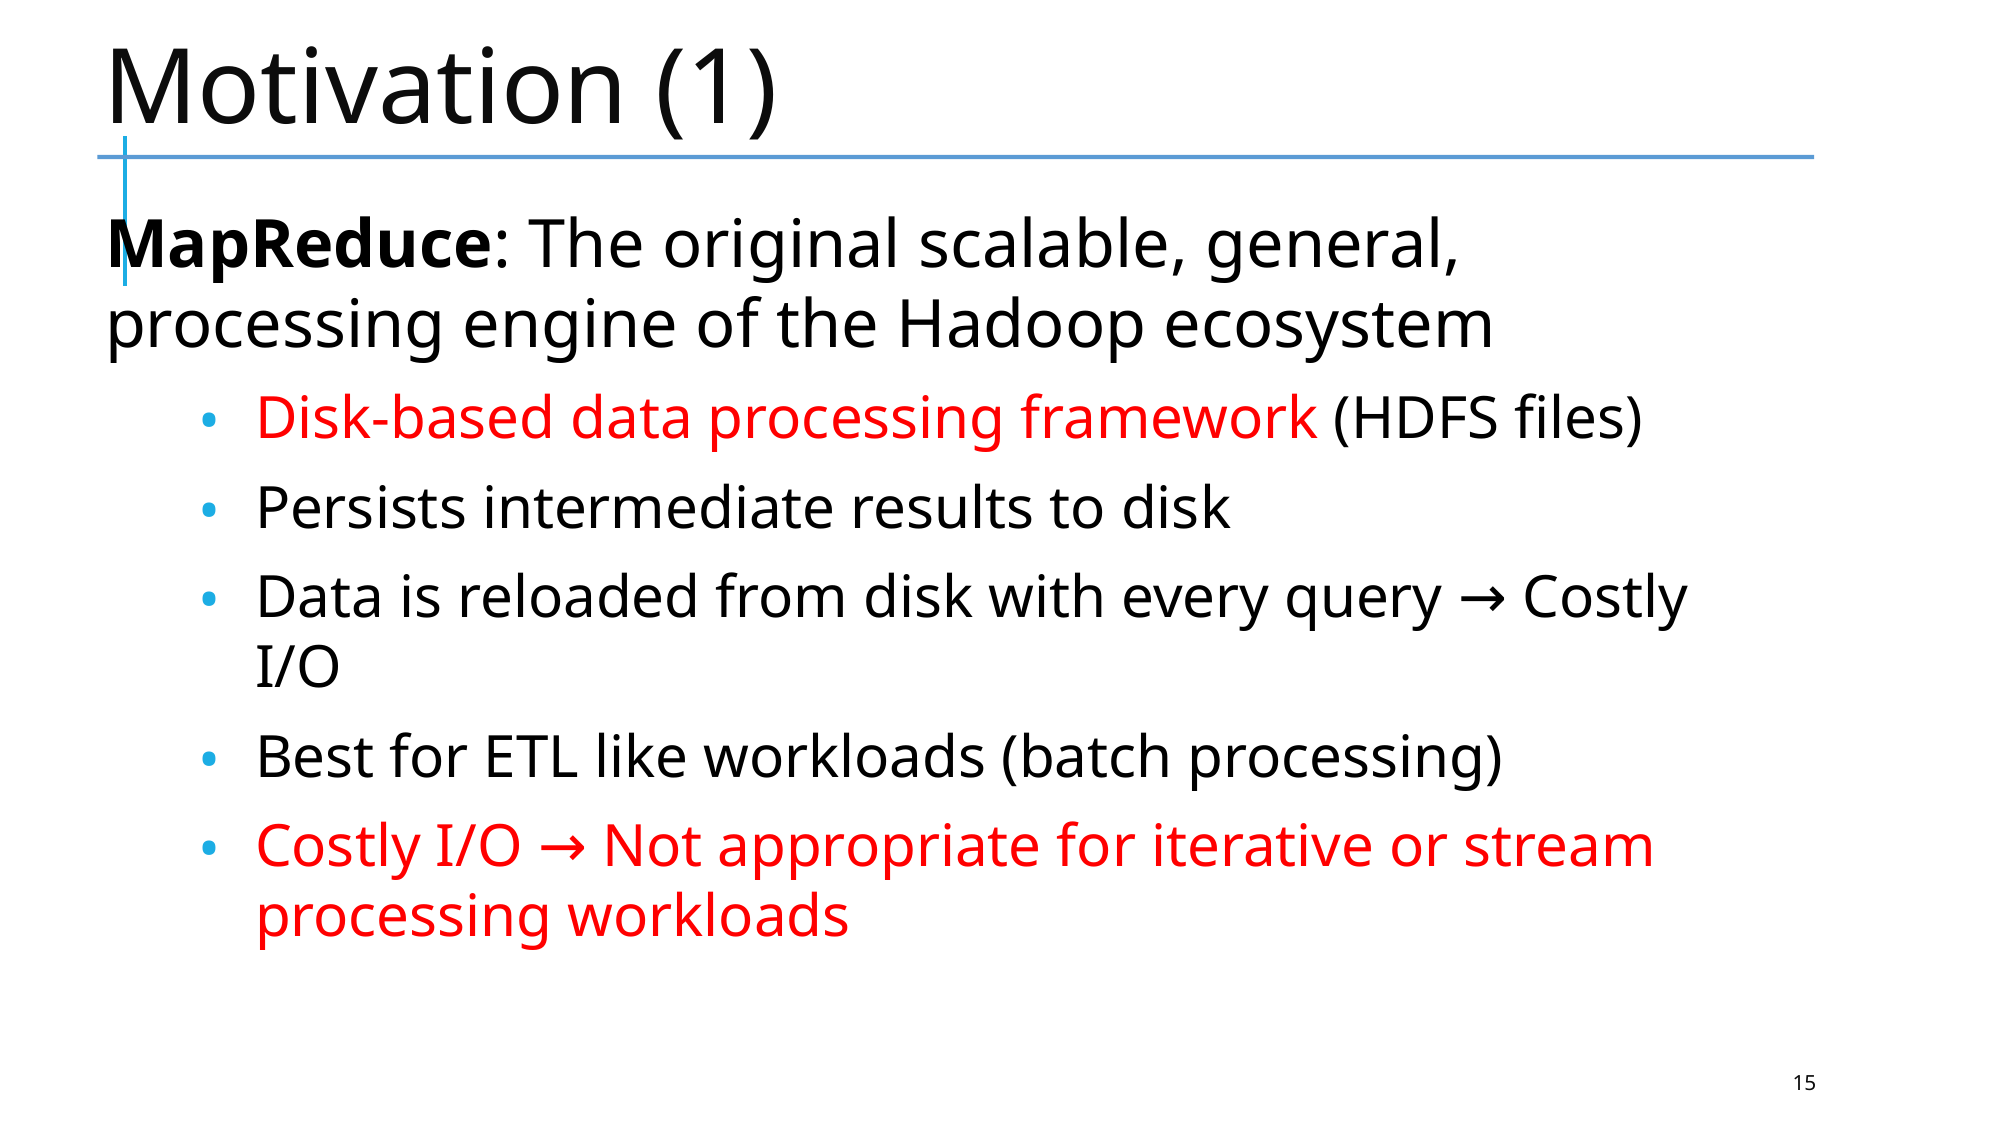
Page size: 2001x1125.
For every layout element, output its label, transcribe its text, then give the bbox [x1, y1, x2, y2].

title Motivation (1) [88, 37, 1858, 151]
list MapReduce: The original scalable, general, processing engine of the Hadoop ecosystem Disk-based data processing framework (HDFS files) Persists intermediate results to disk Data is reloaded from disk with every query → Costly I/O Best for ETL like workloads (batch processing) Costly I/O → Not appropriate for iterative or stream processing workloads [97, 193, 1797, 932]
slide_number 15 [1777, 1061, 1938, 1107]
